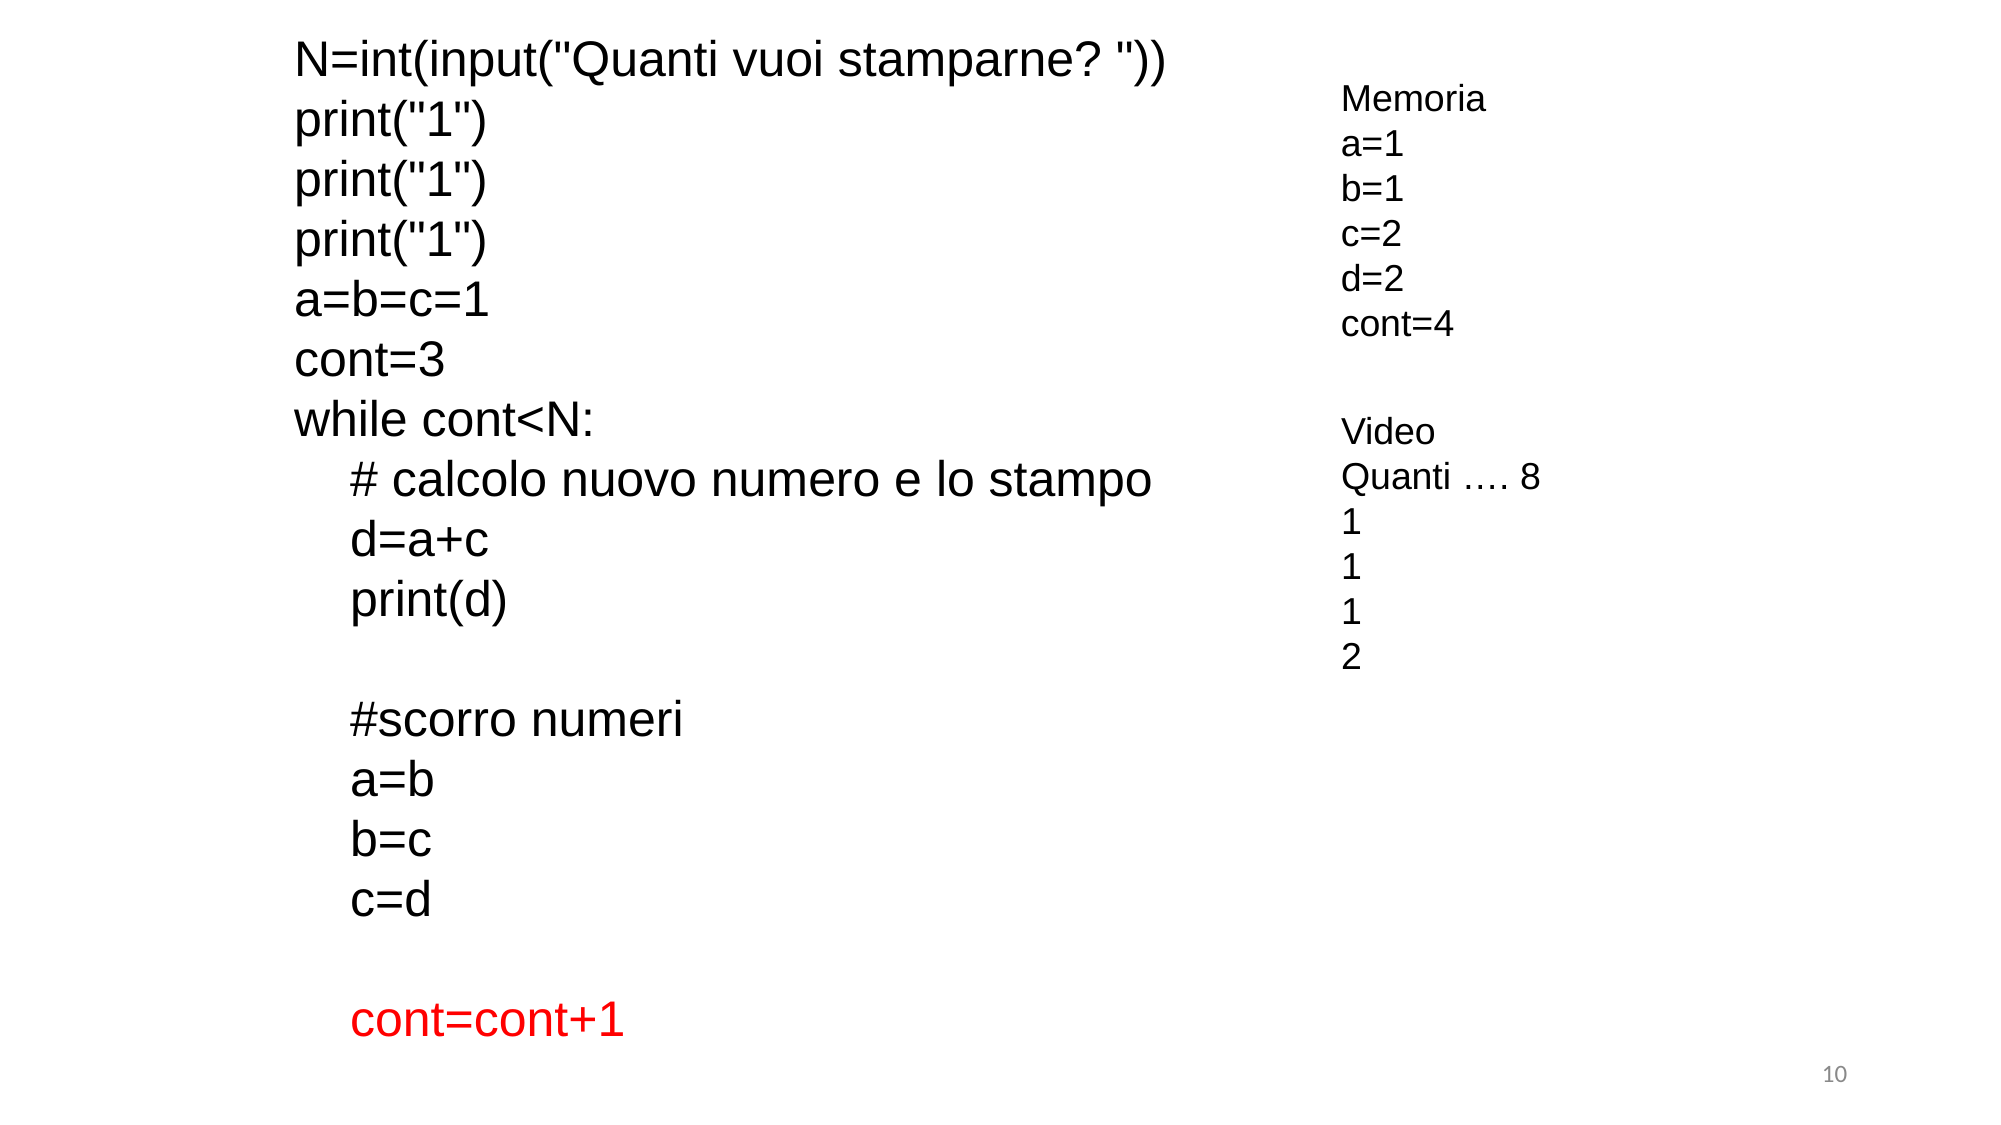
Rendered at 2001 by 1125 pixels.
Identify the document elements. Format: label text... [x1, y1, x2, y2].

text_box Memoria a=1 b=1 c=2 d=2 cont=4 [1326, 66, 1502, 352]
text_box N=int(input("Quanti vuoi stamparne? ")) print("1") print("1") print("1") a=b=c=1 cont=3 while cont<N: # calcolo nuovo numero e lo stampo d=a+c print(d) #scorro numeri a=b b=c c=d cont=cont+1 [279, 18, 1375, 1054]
text_box Video Quanti …. 8 1 1 1 2 [1326, 399, 1556, 685]
slide_number 10 [1412, 1042, 1863, 1103]
